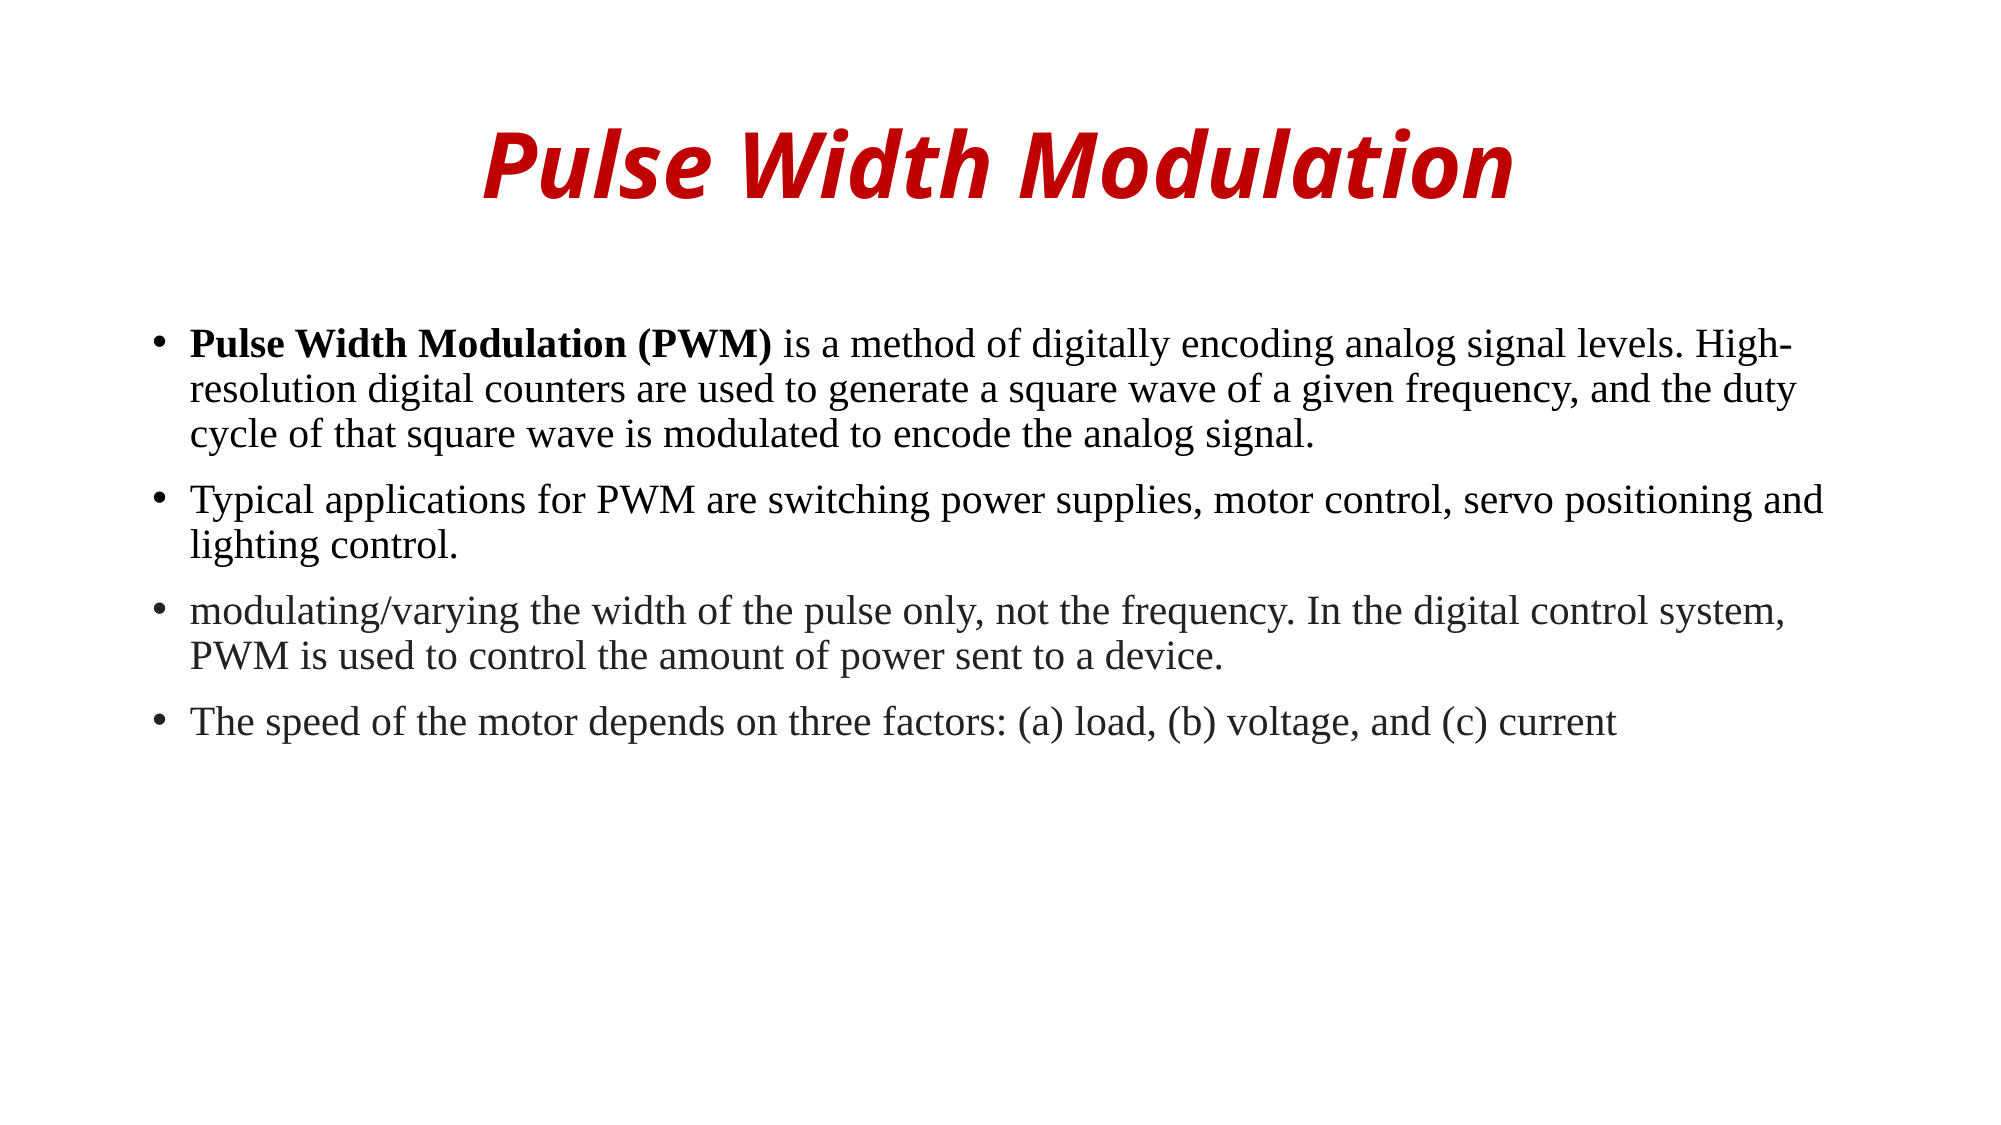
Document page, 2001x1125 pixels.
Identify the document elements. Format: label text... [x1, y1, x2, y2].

title Pulse Width Modulation [137, 59, 1863, 247]
list Pulse Width Modulation (PWM) is a method of digitally encoding analog signal levels. High-resolution digital counters are used to generate a square wave of a given frequency, and the duty cycle of that square wave is modulated to encode the analog signal. Typical applications for PWM are switching power supplies, motor control, servo positioning and lighting control. modulating/varying the width of the pulse only, not the frequency. In the digital control system, PWM is used to control the amount of power sent to a device. The speed of the motor depends on three factors: (a) load, (b) voltage, and (c) current [137, 247, 1863, 1014]
